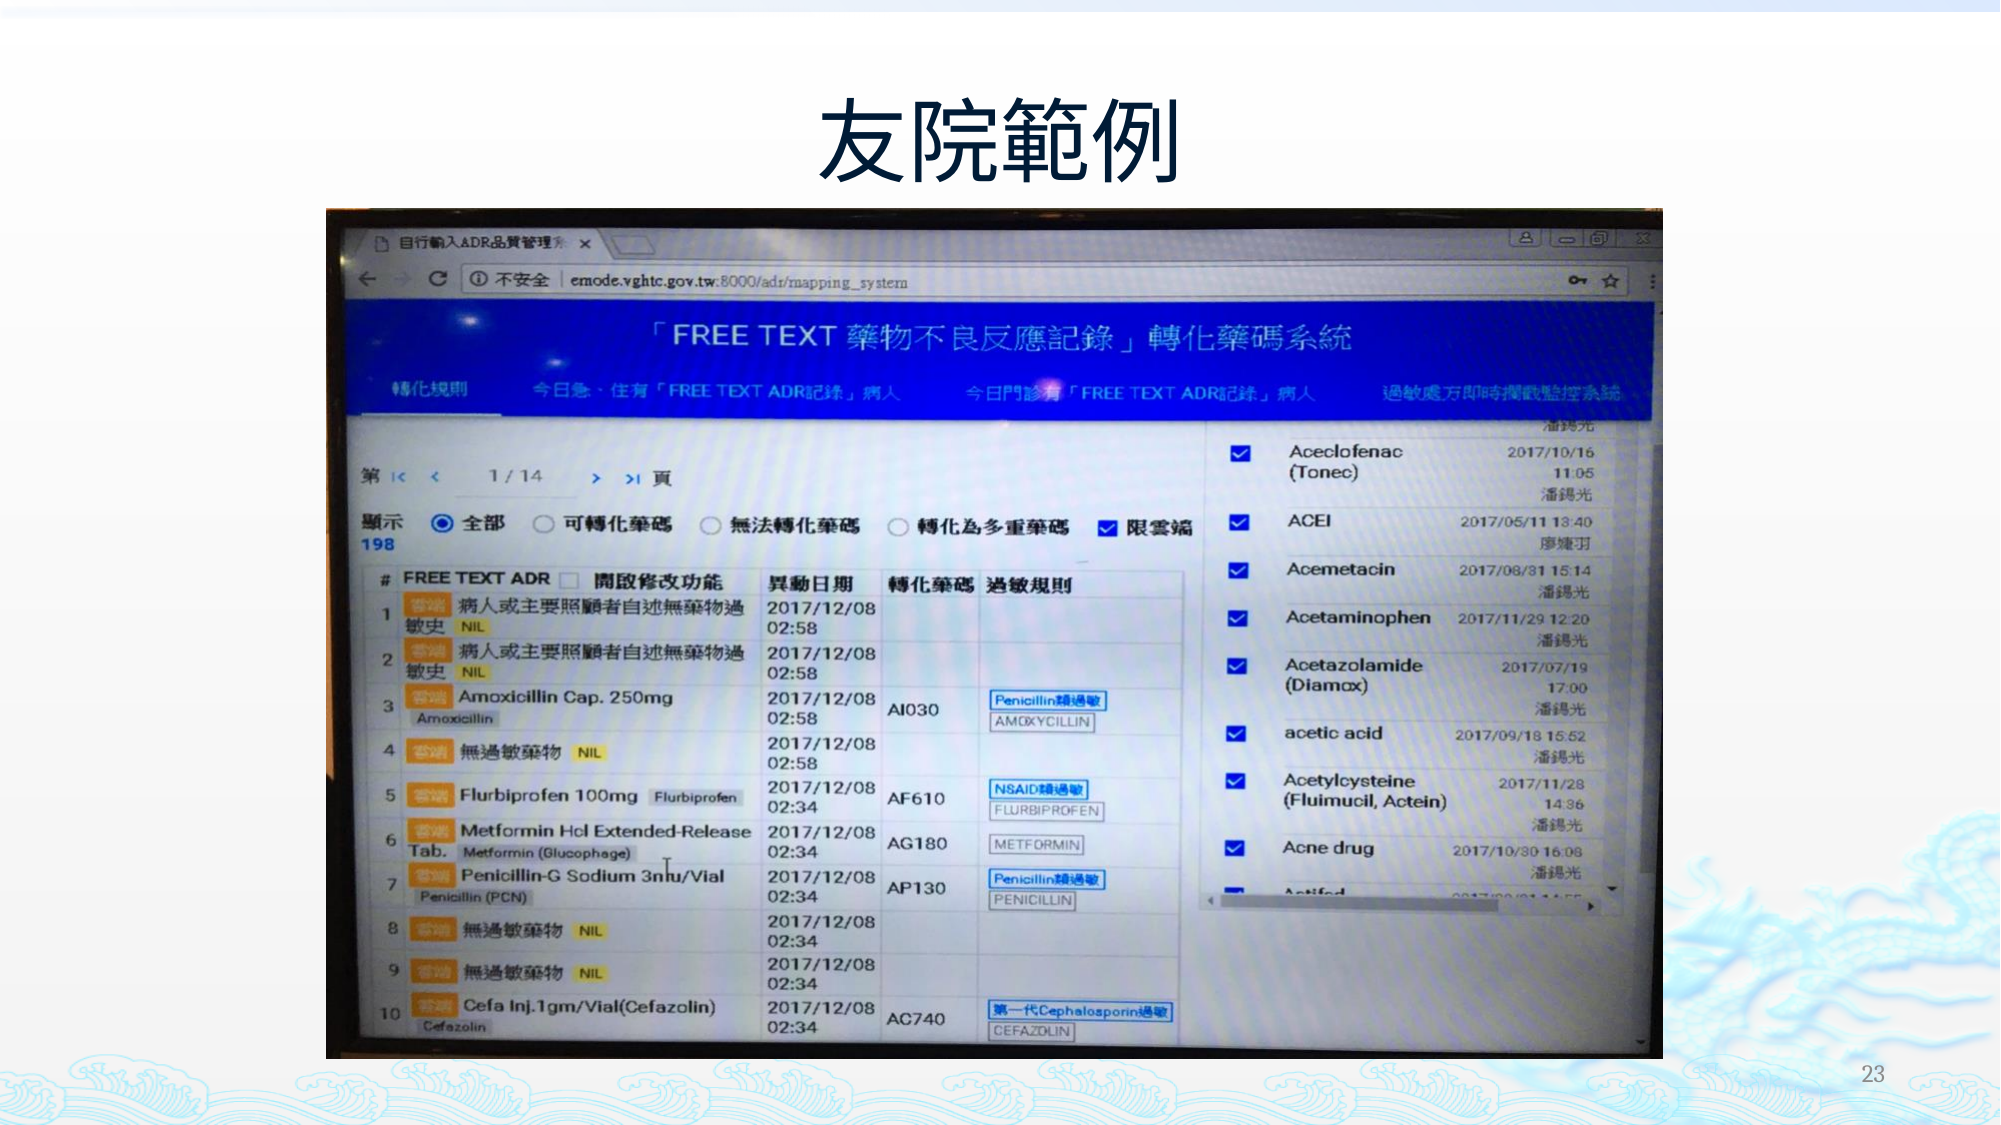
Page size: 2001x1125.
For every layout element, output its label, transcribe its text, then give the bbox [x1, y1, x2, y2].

title 友院範例 [99, 45, 1900, 233]
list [326, 207, 1663, 1060]
slide_number 23 [1433, 1042, 1900, 1103]
